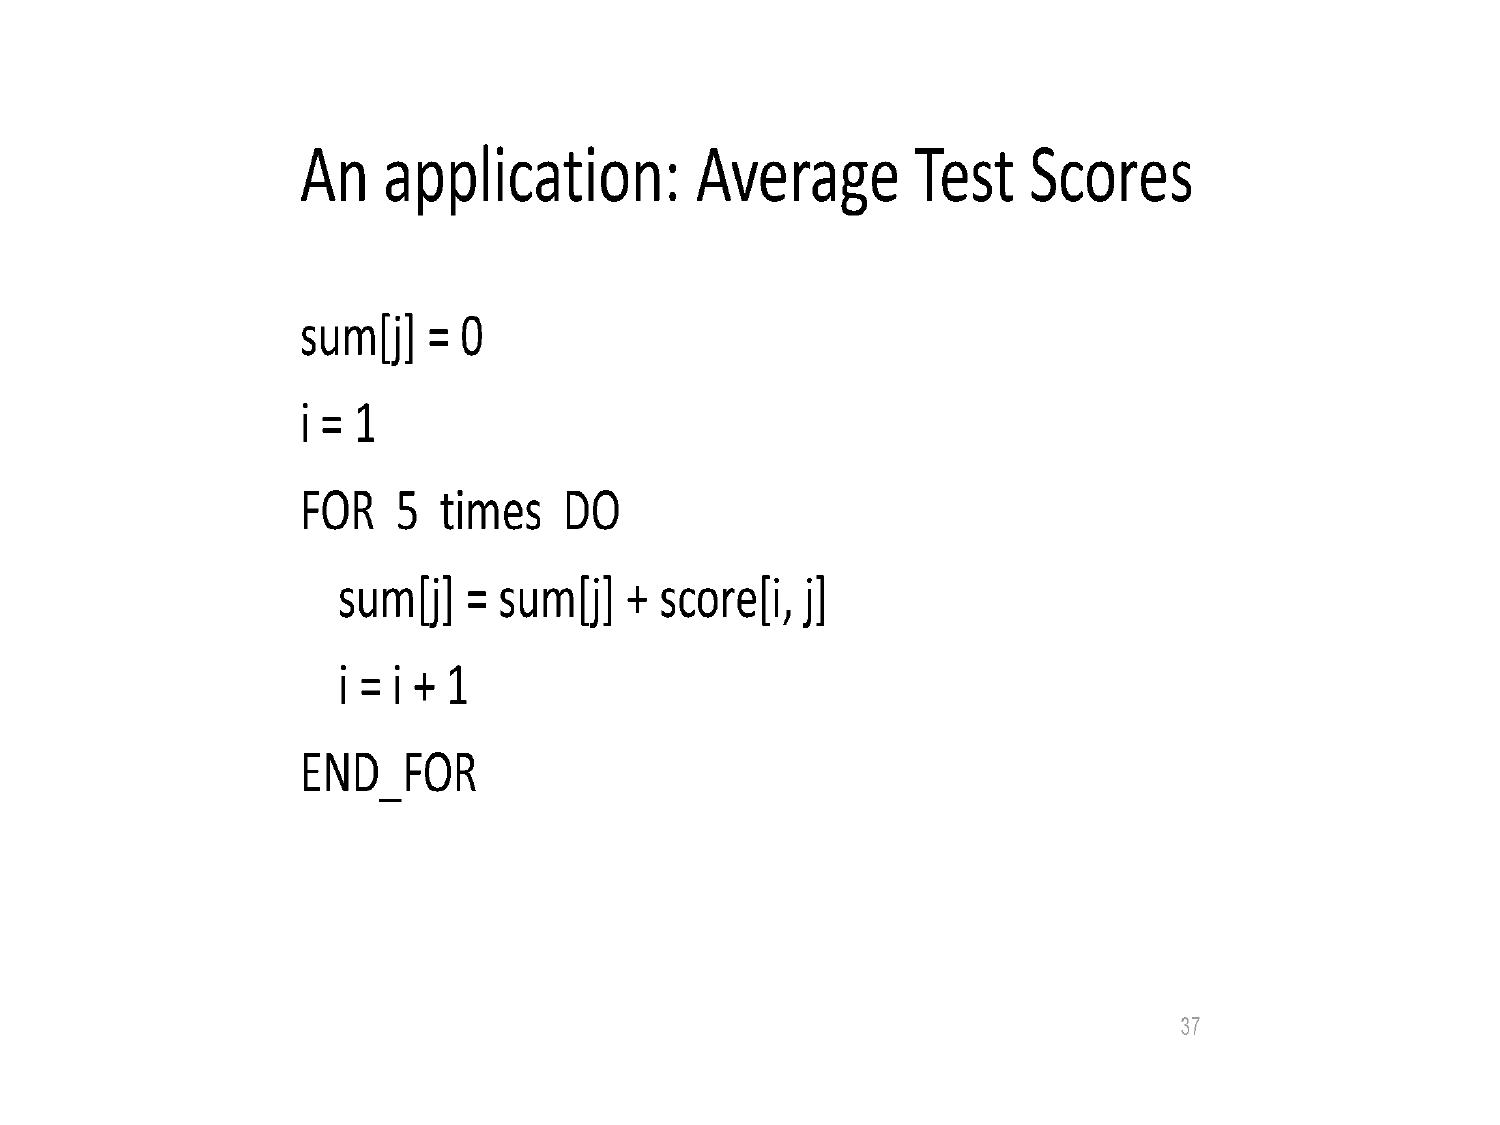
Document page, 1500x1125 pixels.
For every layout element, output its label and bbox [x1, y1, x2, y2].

picture [187, 0, 1313, 1125]
